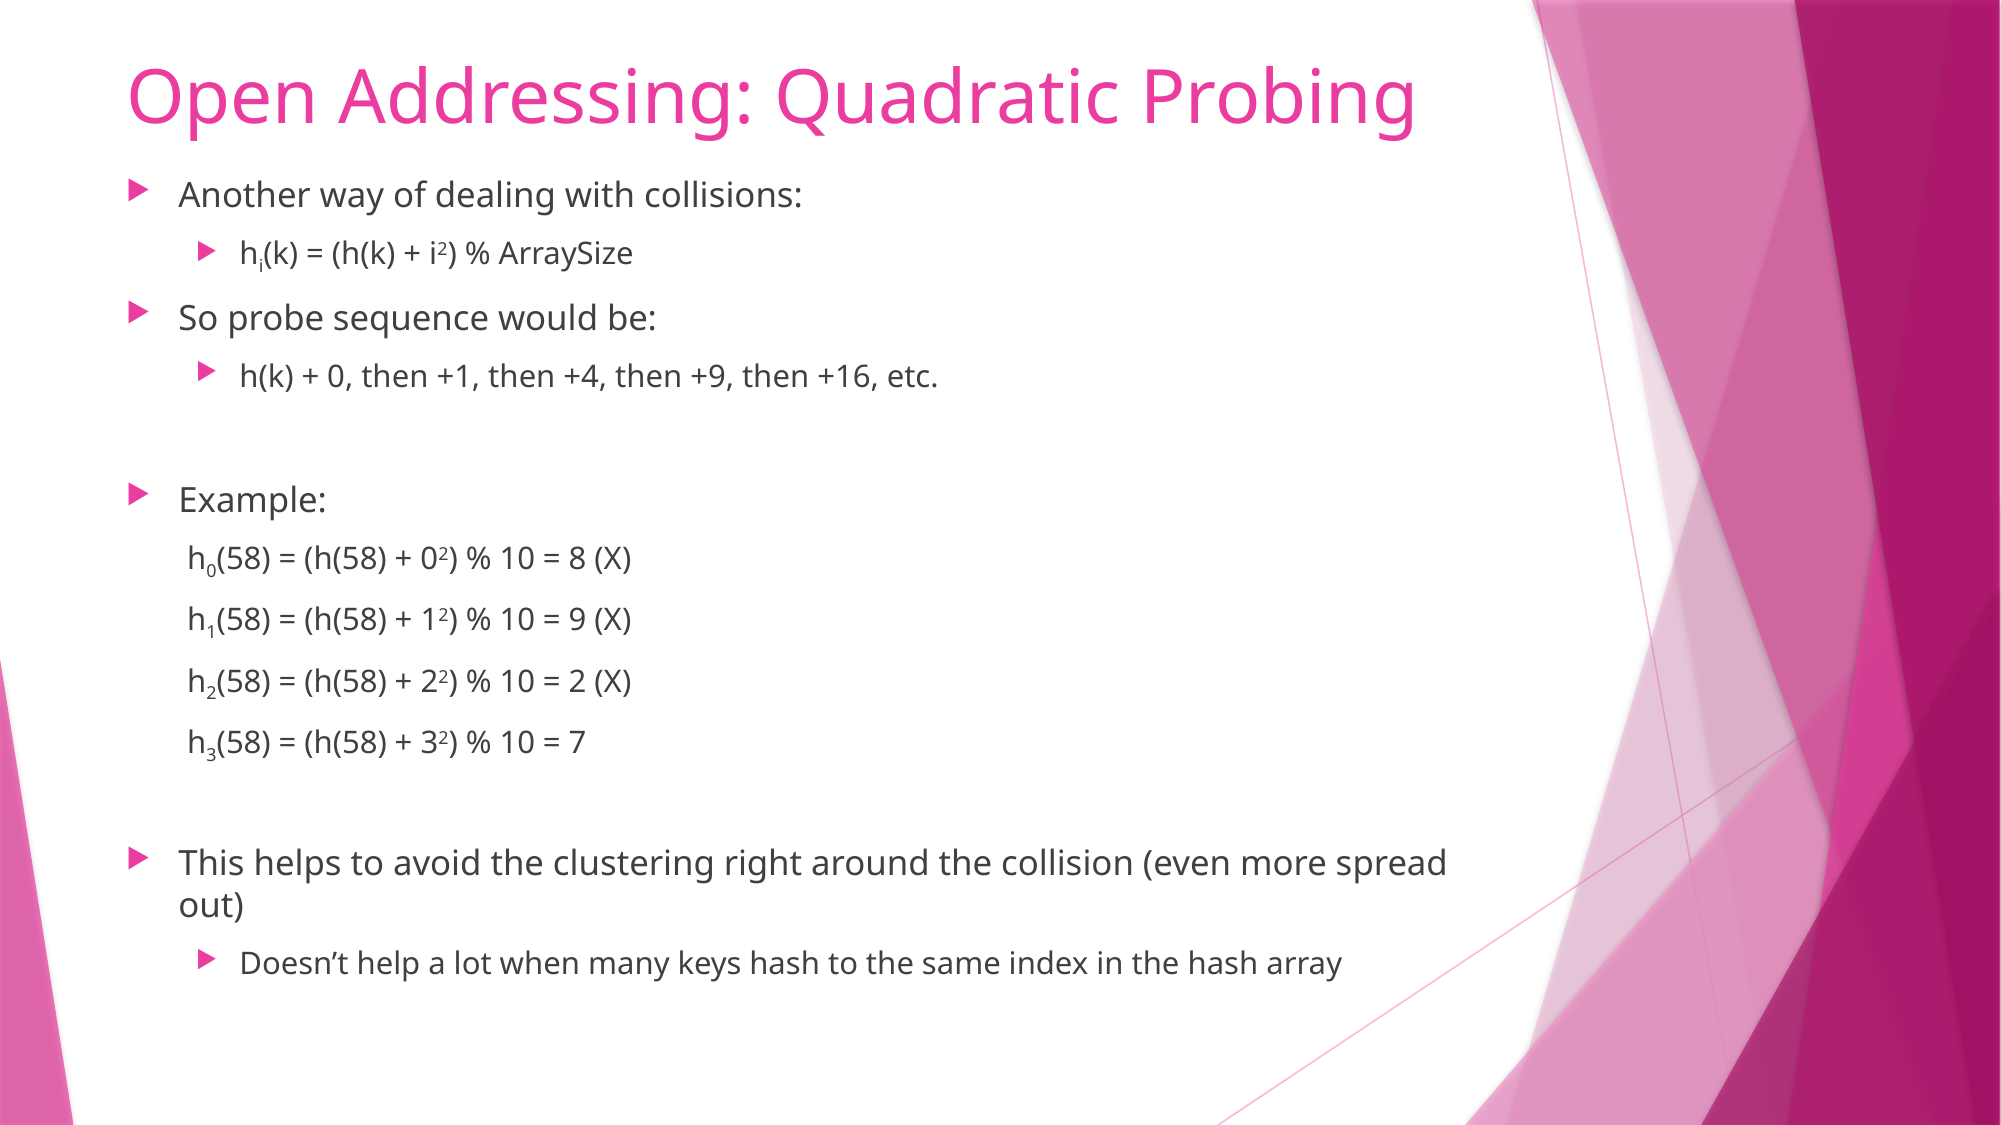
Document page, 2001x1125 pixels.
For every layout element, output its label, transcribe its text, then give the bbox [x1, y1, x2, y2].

list Another way of dealing with collisions: hi(k) = (h(k) + i2) % ArraySize So probe sequence would be: h(k) + 0, then +1, then +4, then +9, then +16, etc. Example: h0(58) = (h(58) + 02) % 10 = 8 (X) h1(58) = (h(58) + 12) % 10 = 9 (X) h2(58) = (h(58) + 22) % 10 = 2 (X) h3(58) = (h(58) + 32) % 10 = 7 This helps to avoid the clustering right around the collision (even more spread out) Doesn’t help a lot when many keys hash to the same index in the hash array [111, 165, 1522, 992]
title Open Addressing: Quadratic Probing [111, 41, 1522, 165]
